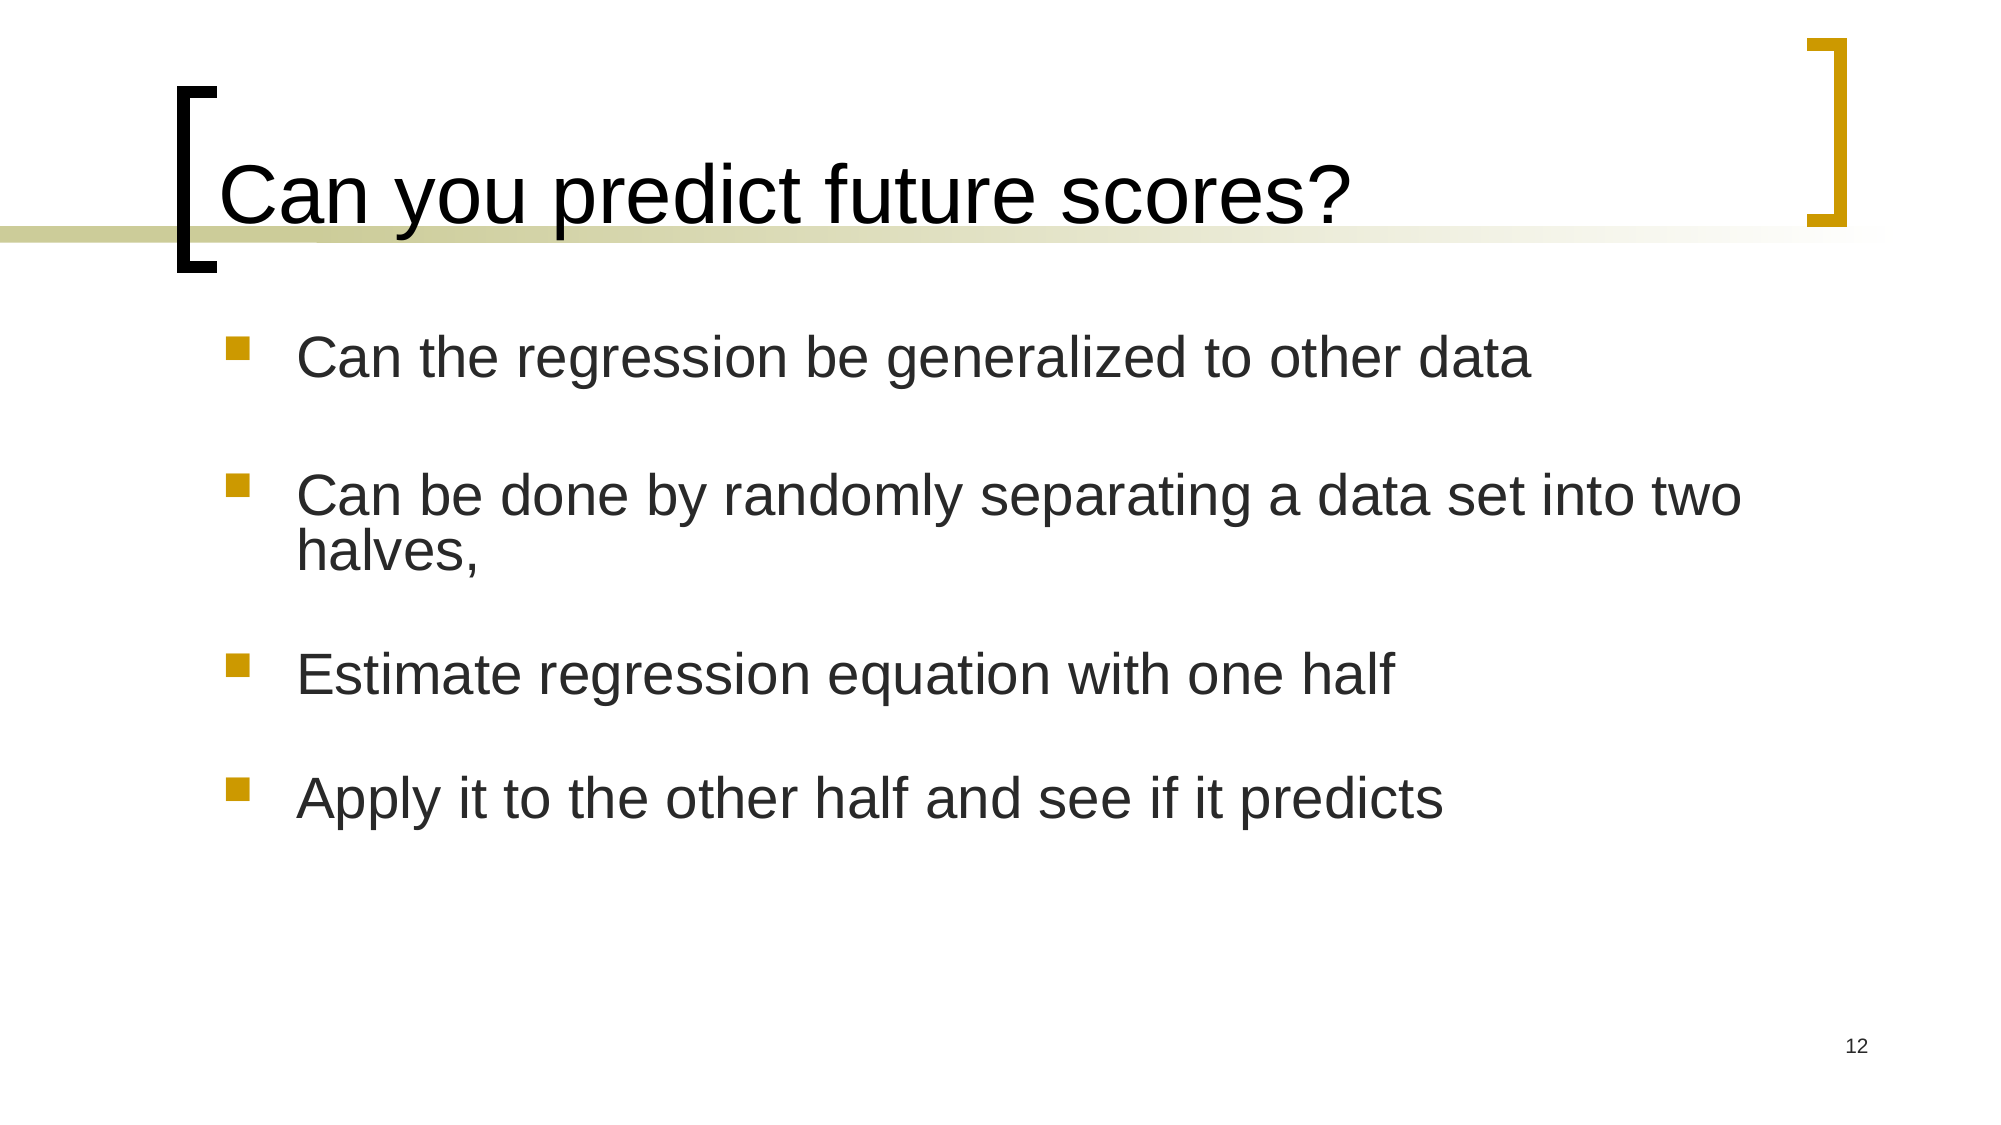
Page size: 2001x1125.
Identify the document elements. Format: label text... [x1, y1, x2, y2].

list Can the regression be generalized to other data Can be done by randomly separating a data set into two halves, Estimate regression equation with one half Apply it to the other half and see if it predicts [207, 324, 1884, 1000]
title Can you predict future scores? [203, 15, 1770, 248]
slide_number 12 [1466, 1025, 1884, 1100]
